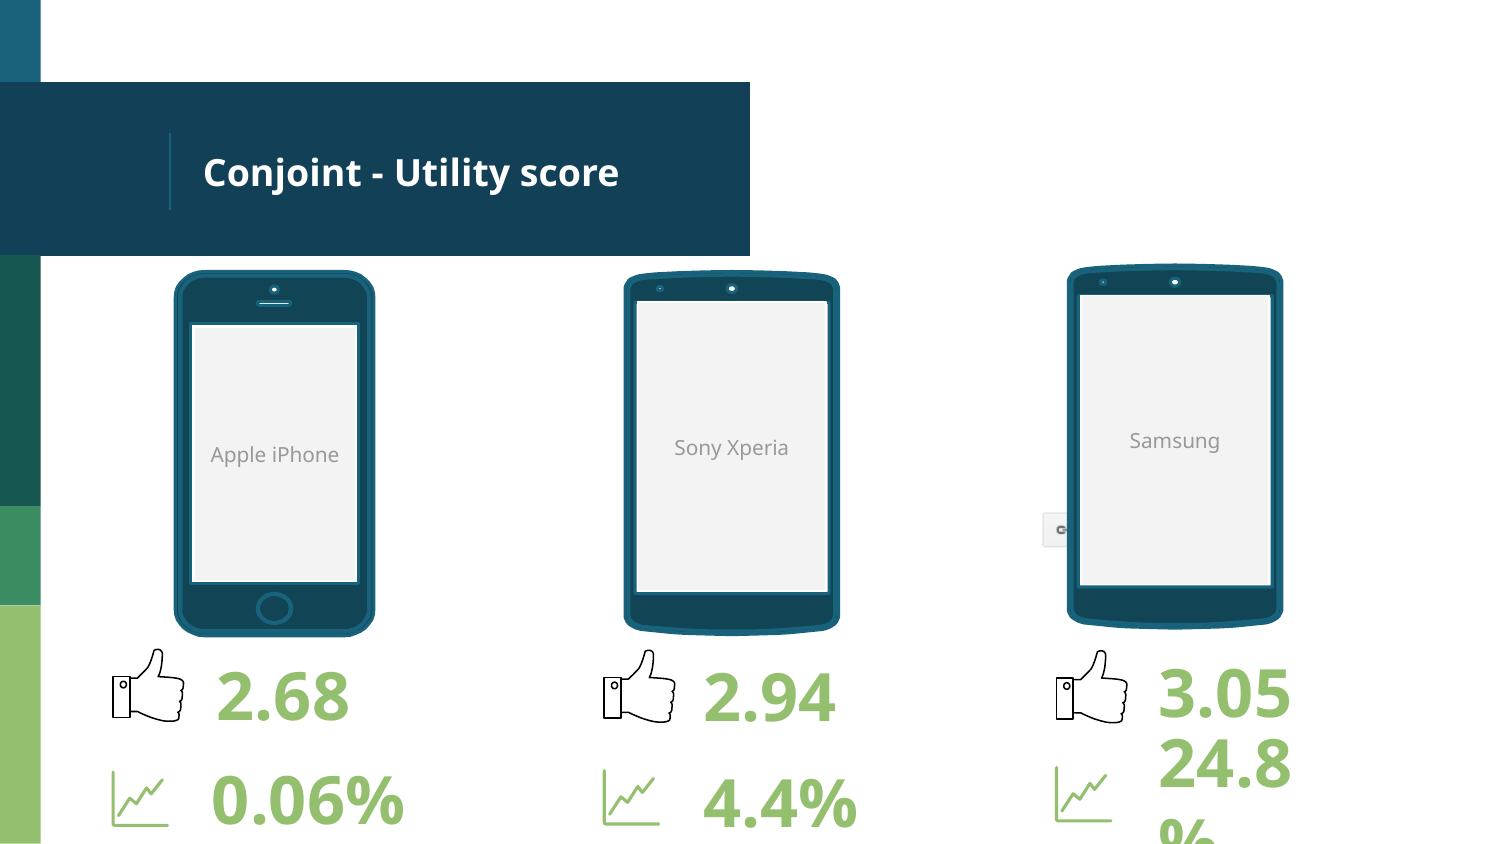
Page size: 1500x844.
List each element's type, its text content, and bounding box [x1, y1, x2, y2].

text_box [625, 271, 839, 635]
text_box 4.4% [688, 761, 934, 841]
text_box 24.8% [1143, 757, 1358, 844]
text_box Apple iPhone [193, 327, 357, 581]
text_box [1056, 767, 1112, 822]
text_box 2.68 [201, 649, 392, 737]
text_box Samsung [1080, 295, 1270, 585]
text_box 3.05 [1143, 647, 1358, 734]
text_box Sony Xperia [637, 302, 827, 592]
picture [1039, 509, 1145, 552]
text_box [604, 770, 659, 825]
text_box 0.06% [196, 754, 443, 841]
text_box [112, 771, 168, 826]
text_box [112, 649, 184, 722]
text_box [1056, 650, 1128, 723]
title Conjoint - Utility score [187, 87, 715, 256]
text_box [604, 650, 675, 723]
text_box 2.94 [688, 655, 872, 735]
text_box [1068, 265, 1282, 629]
text_box [175, 271, 374, 636]
